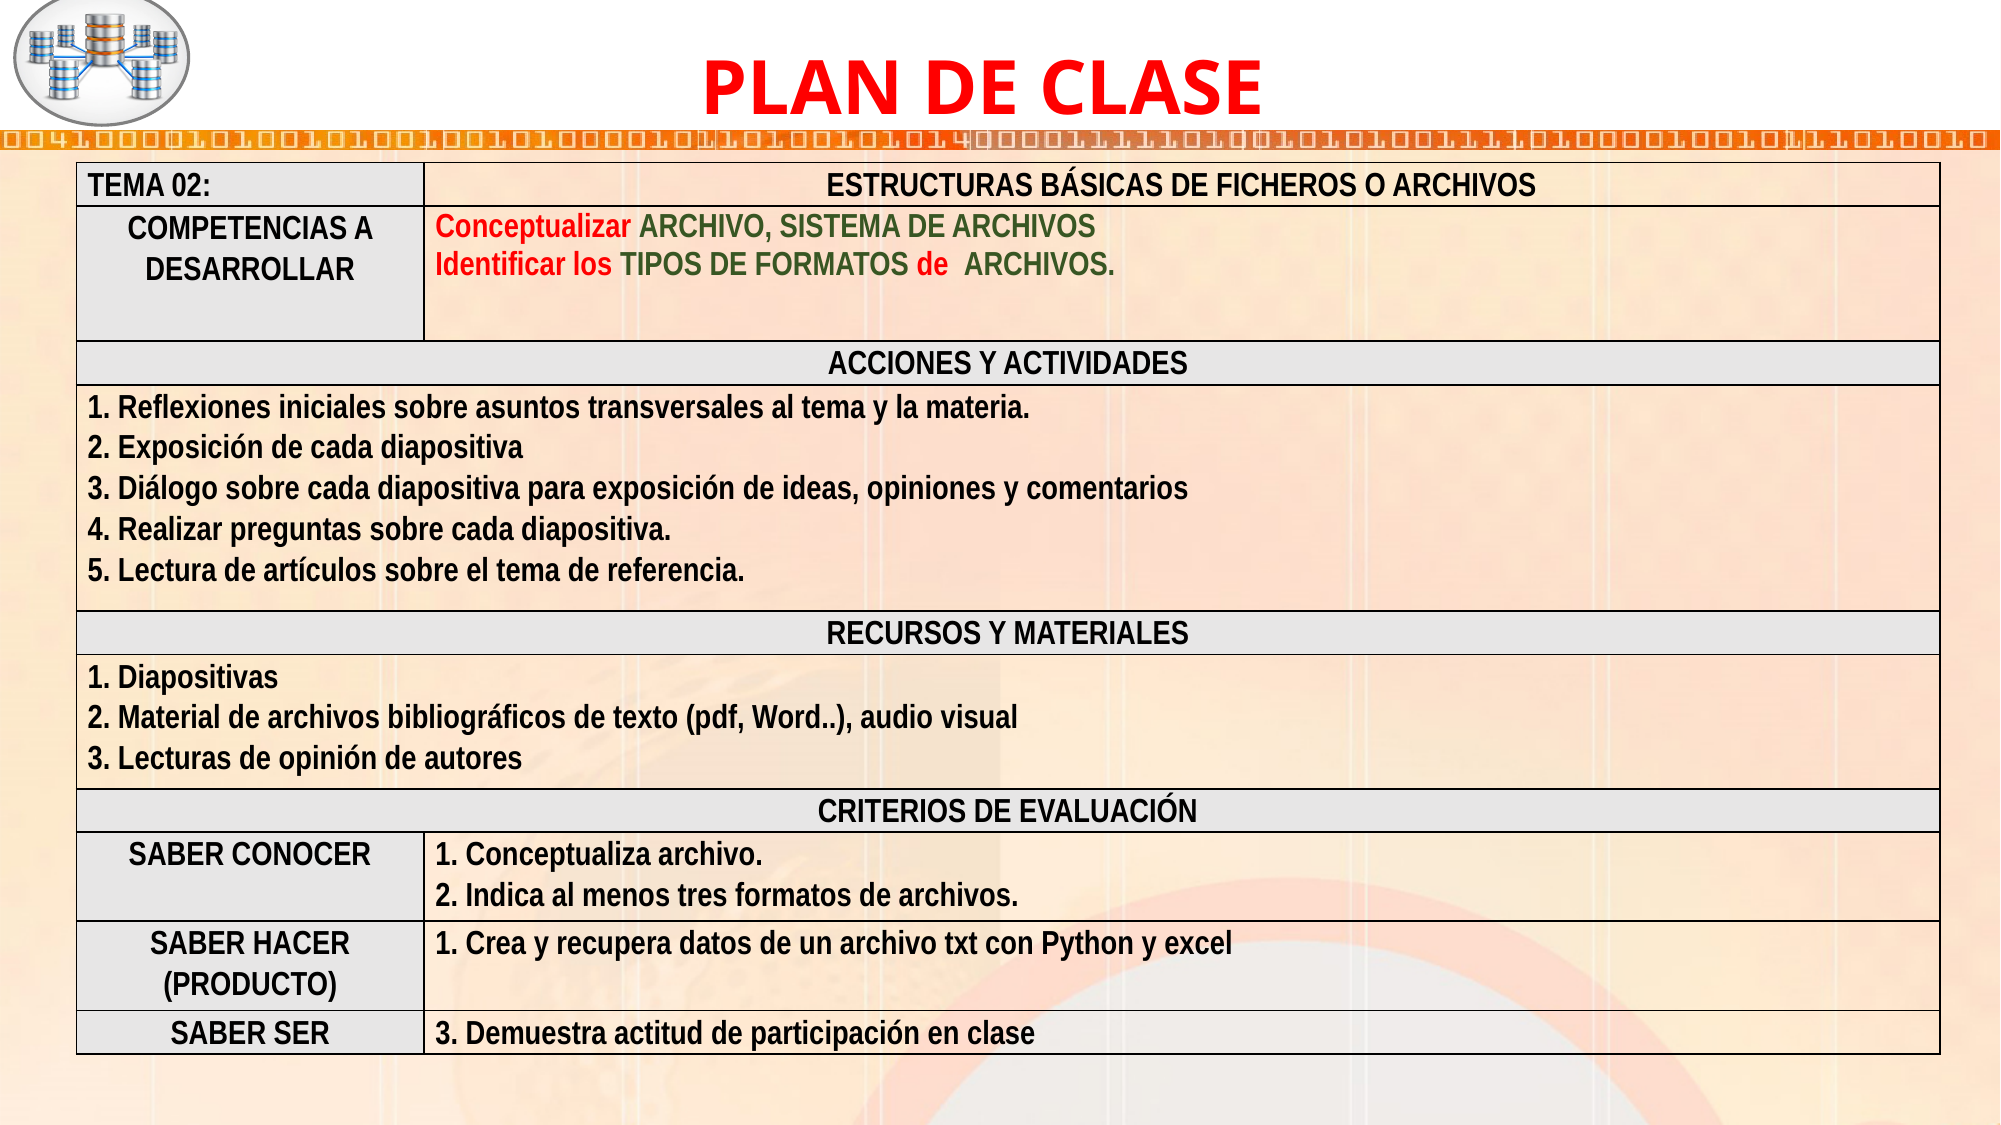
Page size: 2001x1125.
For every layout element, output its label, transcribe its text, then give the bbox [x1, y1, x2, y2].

table_header ESTRUCTURAS BÁSICAS DE FICHEROS O ARCHIVOS [425, 163, 1939, 205]
table_cell CRITERIOS DE EVALUACIÓN [77, 790, 1939, 831]
text_box PLAN DE CLASE [686, 32, 1280, 137]
table_cell SABER HACER (PRODUCTO) [77, 922, 423, 1010]
table_cell RECURSOS Y MATERIALES [77, 612, 1939, 654]
table_cell ACCIONES Y ACTIVIDADES [77, 342, 1939, 384]
picture [17, 0, 187, 123]
picture [0, 0, 2001, 1125]
table_cell COMPETENCIAS A DESARROLLAR [77, 207, 423, 340]
table_cell SABER CONOCER [77, 833, 423, 920]
table_cell 1. Reflexiones iniciales sobre asuntos transversales al tema y la materia. 2. Exposición de cada diapositiva 3. Diálogo sobre cada diapositiva para exposición de ideas, opiniones y comentarios 4. Realizar preguntas sobre cada diapositiva. 5. Lectura de artículos sobre el tema de referencia. [77, 386, 1939, 610]
table_cell SABER SER [77, 1011, 423, 1053]
table_cell Conceptualizar ARCHIVO, SISTEMA DE ARCHIVOS Identificar los TIPOS DE FORMATOS de ARCHIVOS. [425, 207, 1939, 340]
table_cell 1. Diapositivas 2. Material de archivos bibliográficos de texto (pdf, Word..), audio visual 3. Lecturas de opinión de autores [77, 655, 1939, 788]
table_cell 1. Conceptualiza archivo. 2. Indica al menos tres formatos de archivos. [425, 833, 1939, 920]
table_header TEMA 02: [77, 163, 423, 205]
table_cell 1. Crea y recupera datos de un archivo txt con Python y excel [425, 922, 1939, 1010]
table_cell 3. Demuestra actitud de participación en clase [425, 1011, 1939, 1053]
